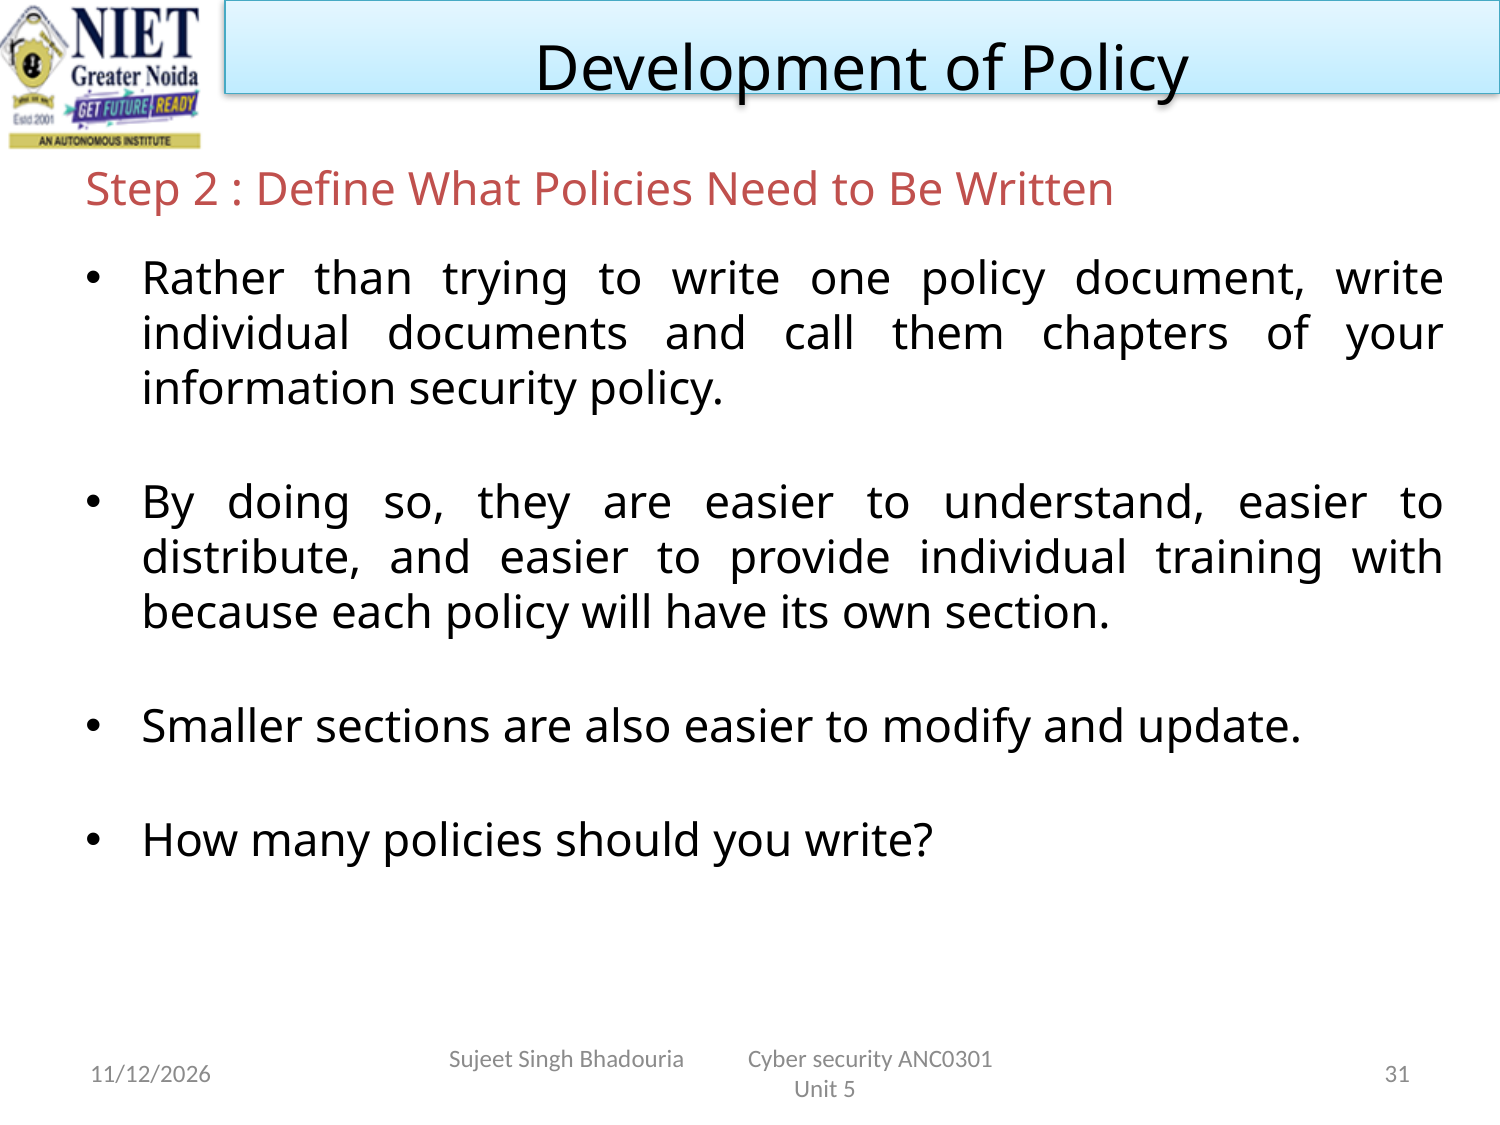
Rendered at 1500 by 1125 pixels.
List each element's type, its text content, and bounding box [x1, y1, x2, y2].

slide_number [75, 1042, 412, 1103]
text_box Development of Policy [224, 0, 1500, 94]
list Step 2 : Define What Policies Need to Be Written Rather than trying to write one policy document, write individual documents and call them chapters of your information security policy. By doing so, they are easier to understand, easier to distribute, and easier to provide individual training with because each policy will have its own section. Smaller sections are also easier to modify and update. How many policies should you write? [70, 152, 1461, 1005]
picture [0, 0, 207, 154]
slide_number 31 [1074, 1042, 1425, 1103]
footer Sujeet Singh Bhadouria Cyber security ANC0301 Unit 5 [412, 1042, 1074, 1103]
